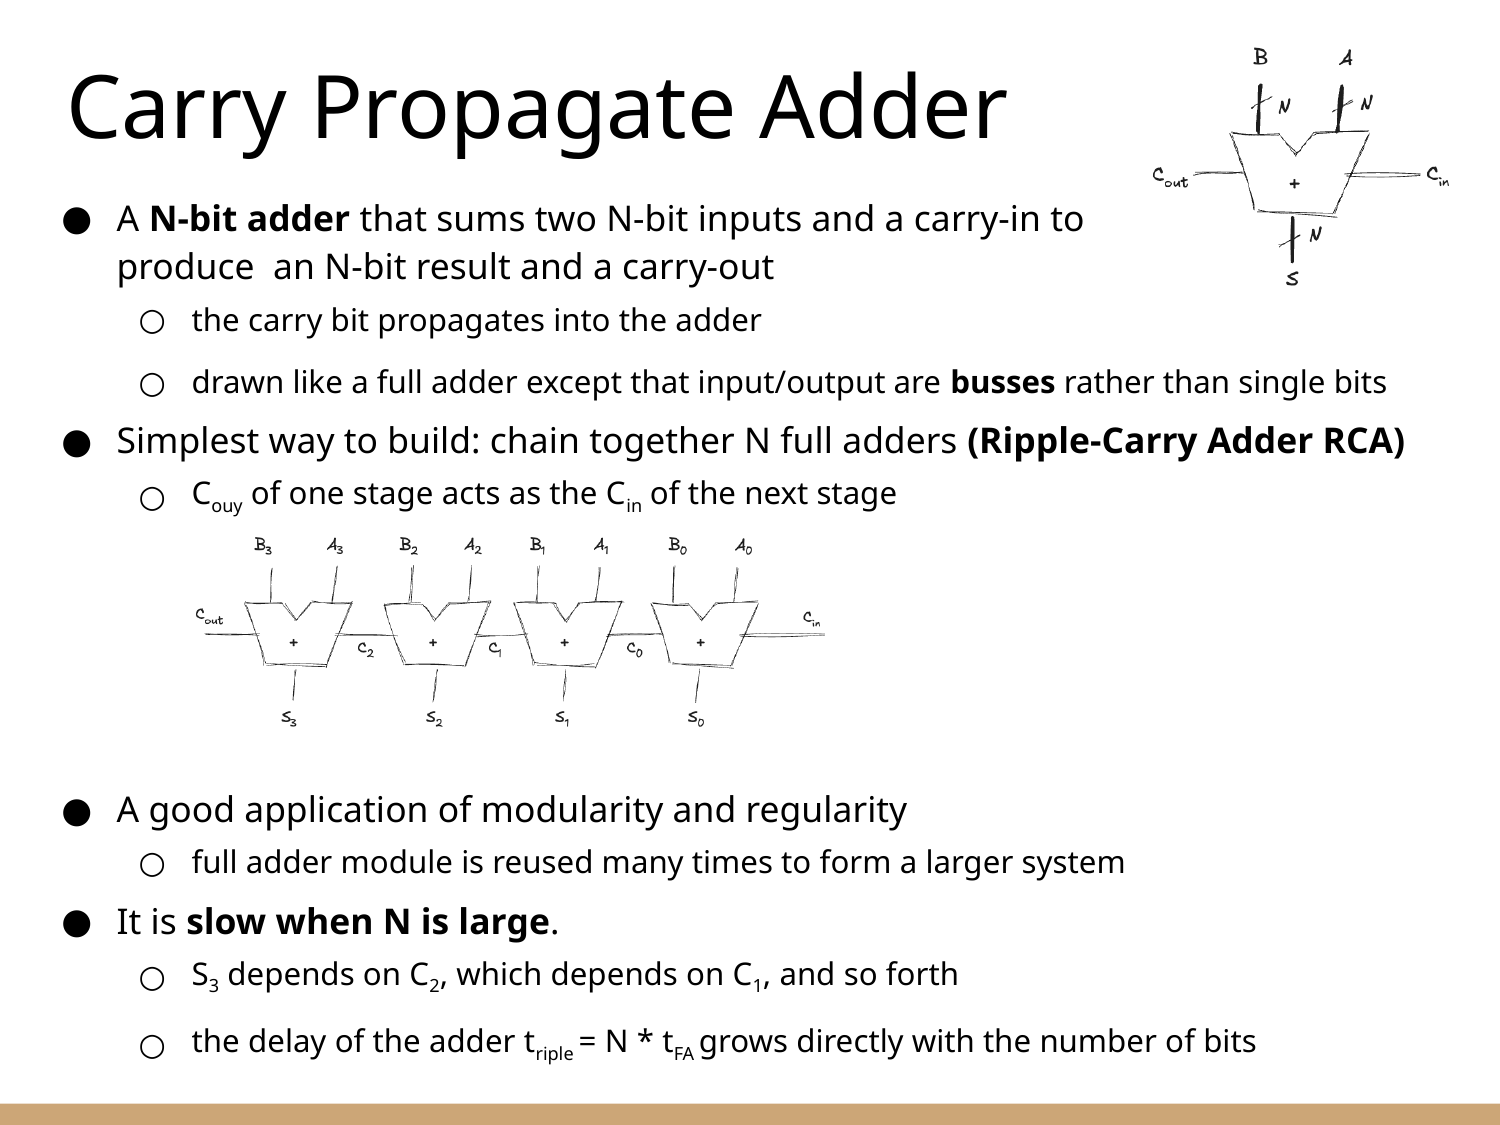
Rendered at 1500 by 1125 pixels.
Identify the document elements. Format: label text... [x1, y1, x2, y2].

list A N-bit adder that sums two N-bit inputs and a carry-in to produce an N-bit result and a carry-out the carry bit propagates into the adder drawn like a full adder except that input/output are busses rather than single bits Simplest way to build: chain together N full adders (Ripple-Carry Adder RCA) Couy of one stage acts as the Cin of the next stage A good application of modularity and regularity full adder module is reused many times to form a larger system It is slow when N is large. S3 depends on C2, which depends on C1, and so forth the delay of the adder triple = N * tFA grows directly with the number of bits [26, 174, 1474, 1053]
picture [182, 530, 829, 738]
title Carry Propagate Adder [51, 69, 1113, 172]
picture [1118, 31, 1474, 317]
